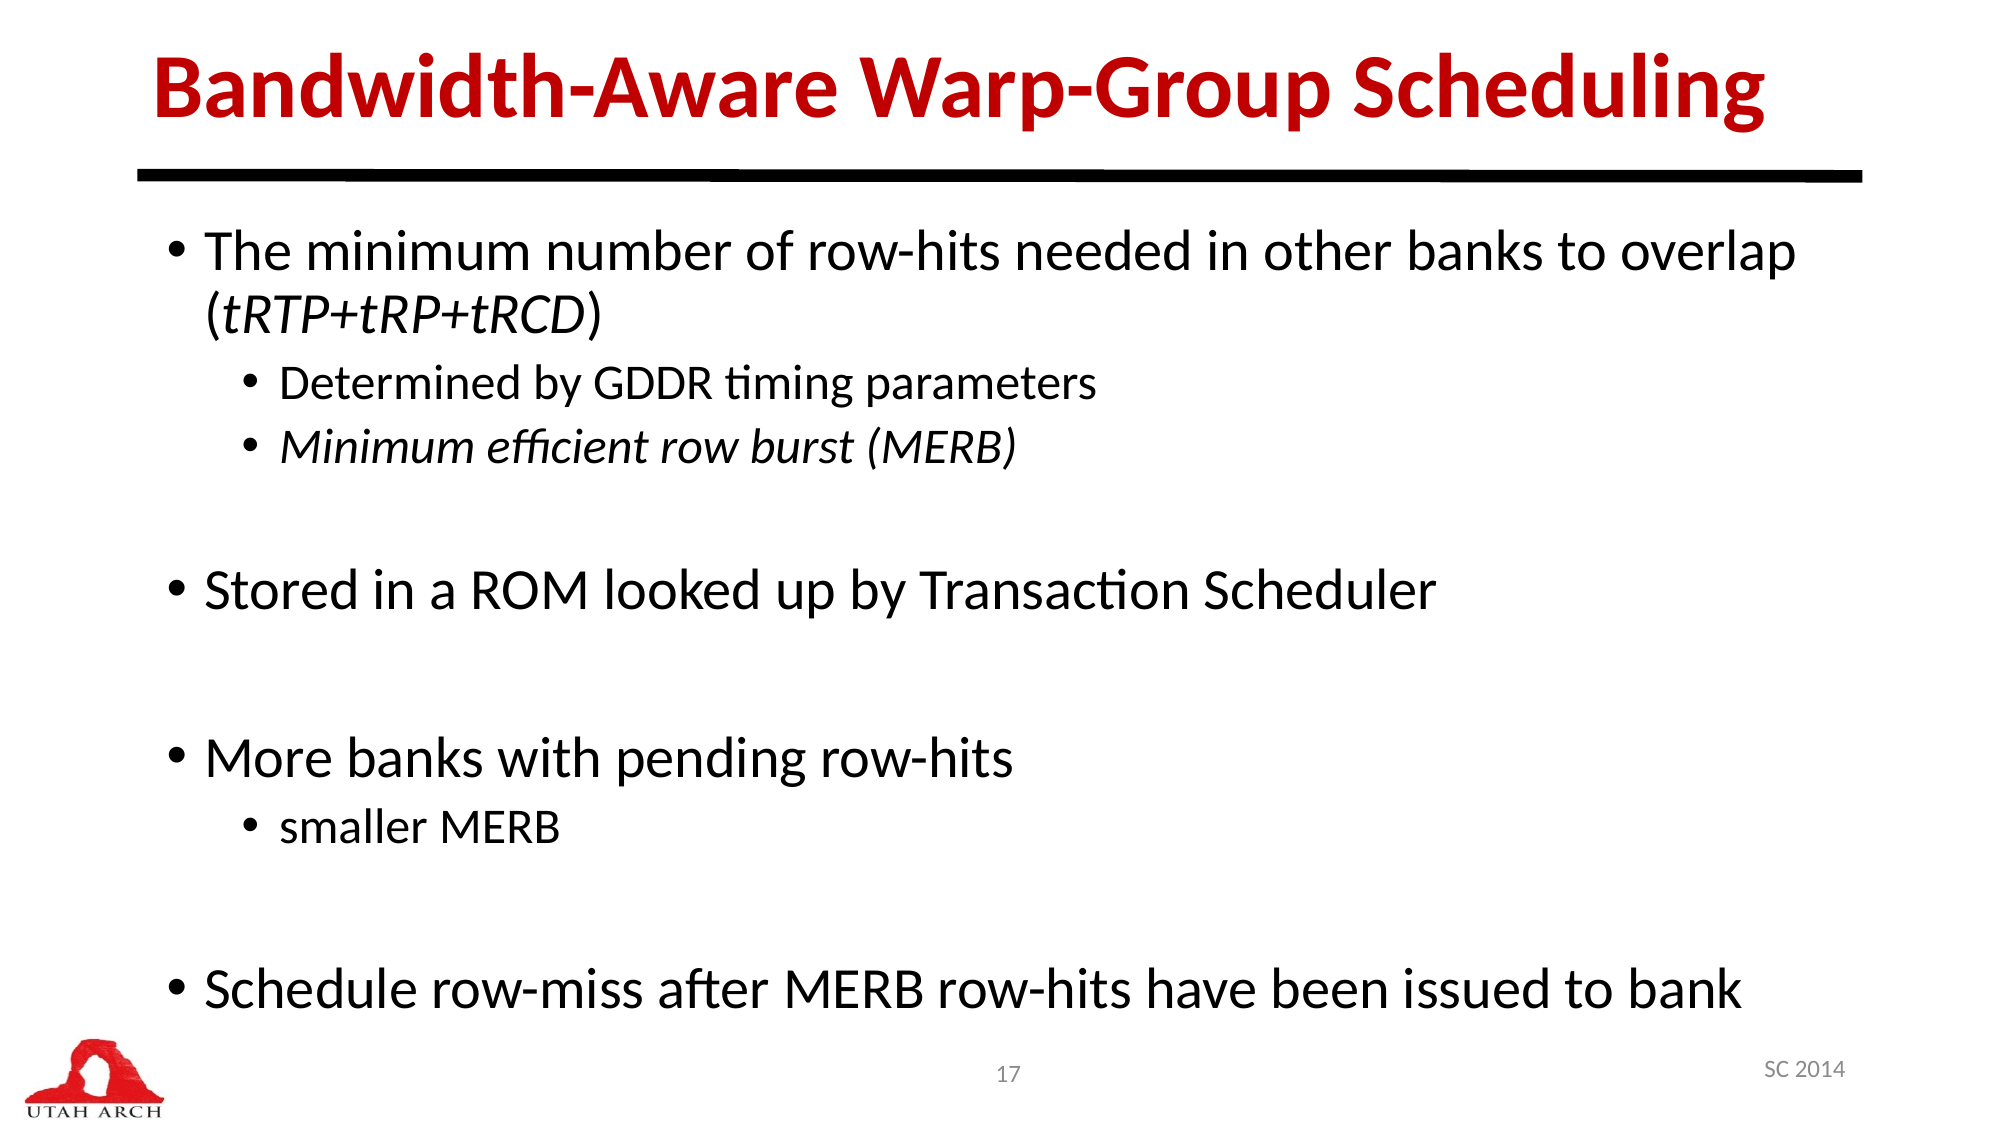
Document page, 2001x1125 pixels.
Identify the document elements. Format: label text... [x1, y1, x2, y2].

list [137, 206, 1863, 1036]
text_box The minimum number of row-hits needed in other banks to overlap (tRTP+tRP+tRCD) Determined by GDDR timing parameters Minimum efficient row burst (MERB) Stored in a ROM looked up by Transaction Scheduler More banks with pending row-hits smaller MERB Schedule row-miss after MERB row-hits have been issued to bank [151, 212, 1877, 1043]
footer SC 2014 [1747, 1043, 1863, 1098]
title Bandwidth-Aware Warp-Group Scheduling [137, 25, 1863, 150]
picture [23, 1036, 166, 1120]
slide_number 17 [964, 1043, 1037, 1103]
